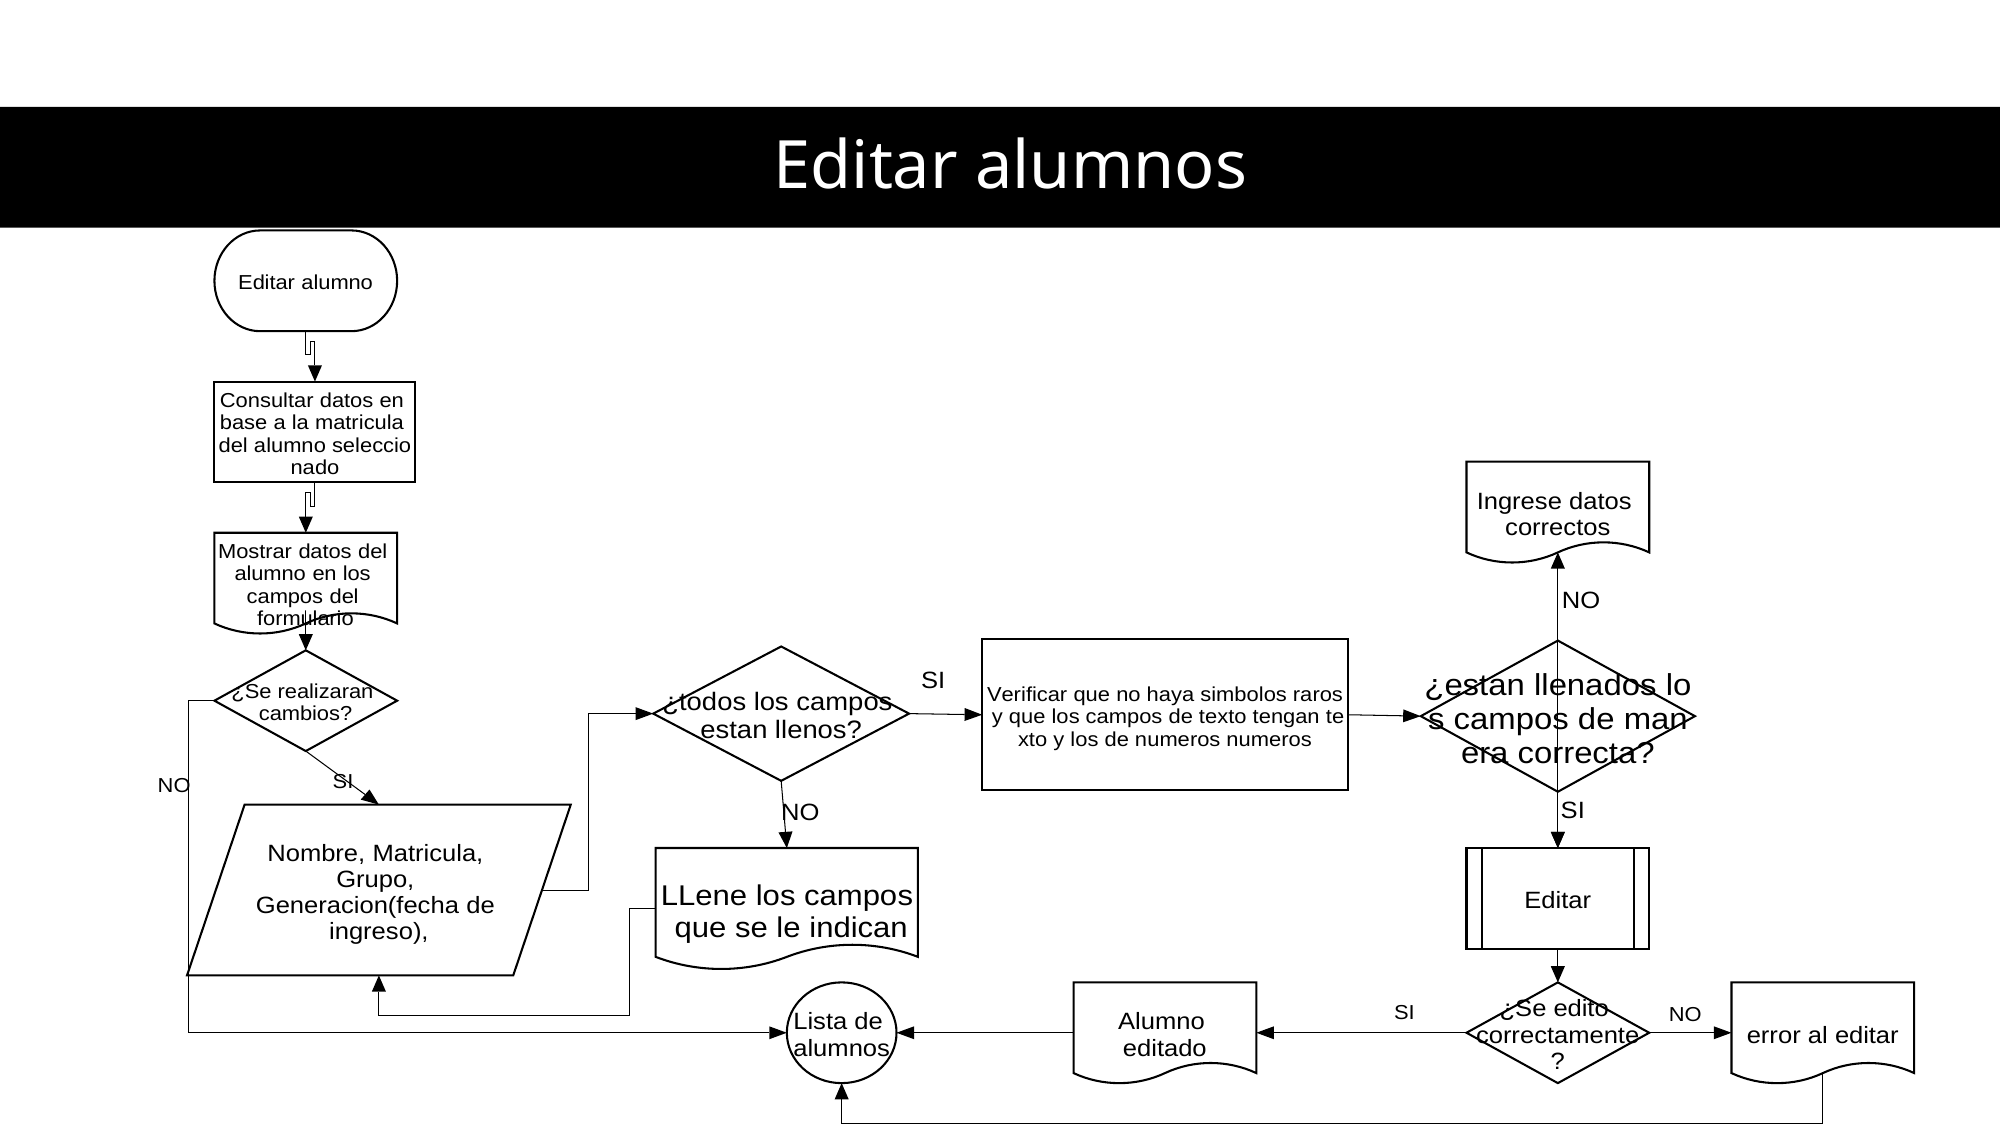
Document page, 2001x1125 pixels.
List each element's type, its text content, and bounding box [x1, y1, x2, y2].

text_box [1917, 106, 2000, 229]
picture [91, 227, 1917, 1125]
text_box [0, 106, 91, 229]
title Editar alumnos [91, 105, 1931, 228]
